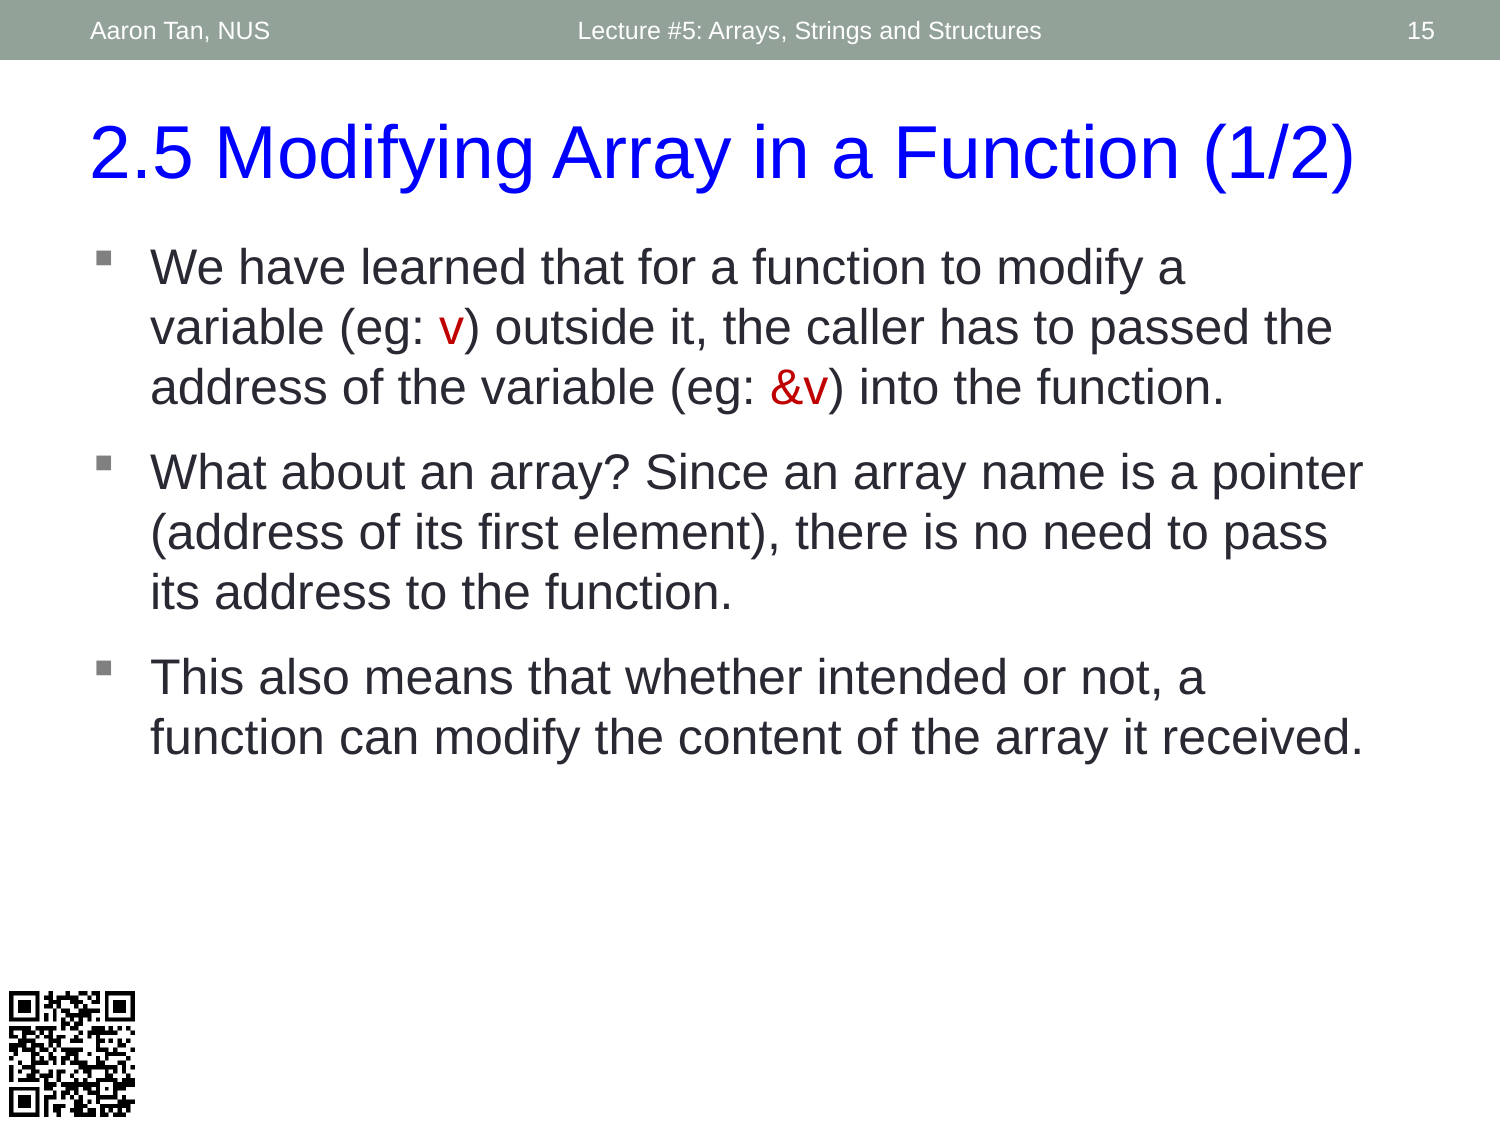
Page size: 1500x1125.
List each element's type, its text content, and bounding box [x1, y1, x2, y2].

picture [0, 982, 143, 1125]
slide_number Aaron Tan, NUS [75, 3, 550, 57]
footer Lecture #5: Arrays, Strings and Structures [562, 3, 1238, 57]
text_box We have learned that for a function to modify a variable (eg: v) outside it, the caller has to passed the address of the variable (eg: &v) into the function. What about an array? Since an array name is a pointer (address of its first element), there is no need to pass its address to the function. This also means that whether intended or not, a function can modify the content of the array it received. [77, 226, 1382, 832]
text_box 2.5 Modifying Array in a Function (1/2) [74, 96, 1425, 202]
slide_number 15 [1308, 3, 1450, 57]
